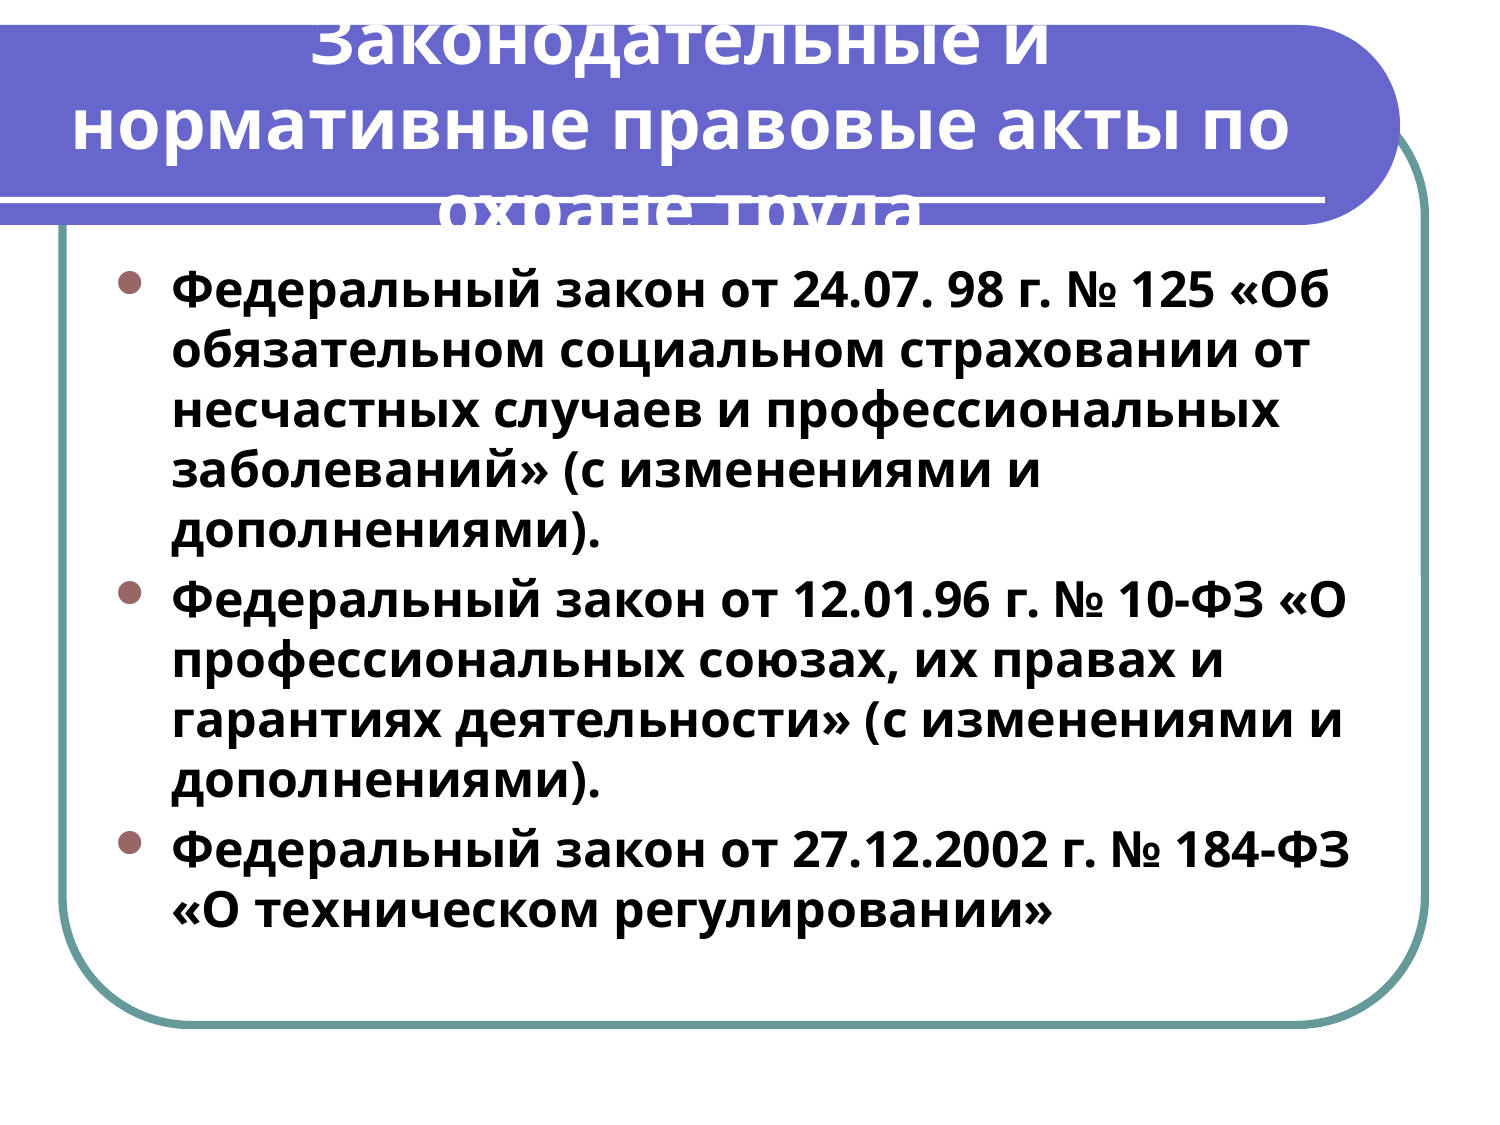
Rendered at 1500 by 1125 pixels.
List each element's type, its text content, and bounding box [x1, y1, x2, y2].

title Законодательные и нормативные правовые акты по охране труда ктами [37, 0, 1325, 325]
list Федеральный закон от 24.07. 98 г. № 125 «Об обязательном социальном страховании от несчастных случаев и профессиональных заболеваний» (с изменениями и дополнениями). Федеральный закон от 12.01.96 г. № 10-ФЗ «О профессиональных союзах, их правах и гарантиях деятельности» (с изменениями и дополнениями). Федеральный закон от 27.12.2002 г. № 184-ФЗ «О техническом регулировании» [99, 249, 1400, 988]
